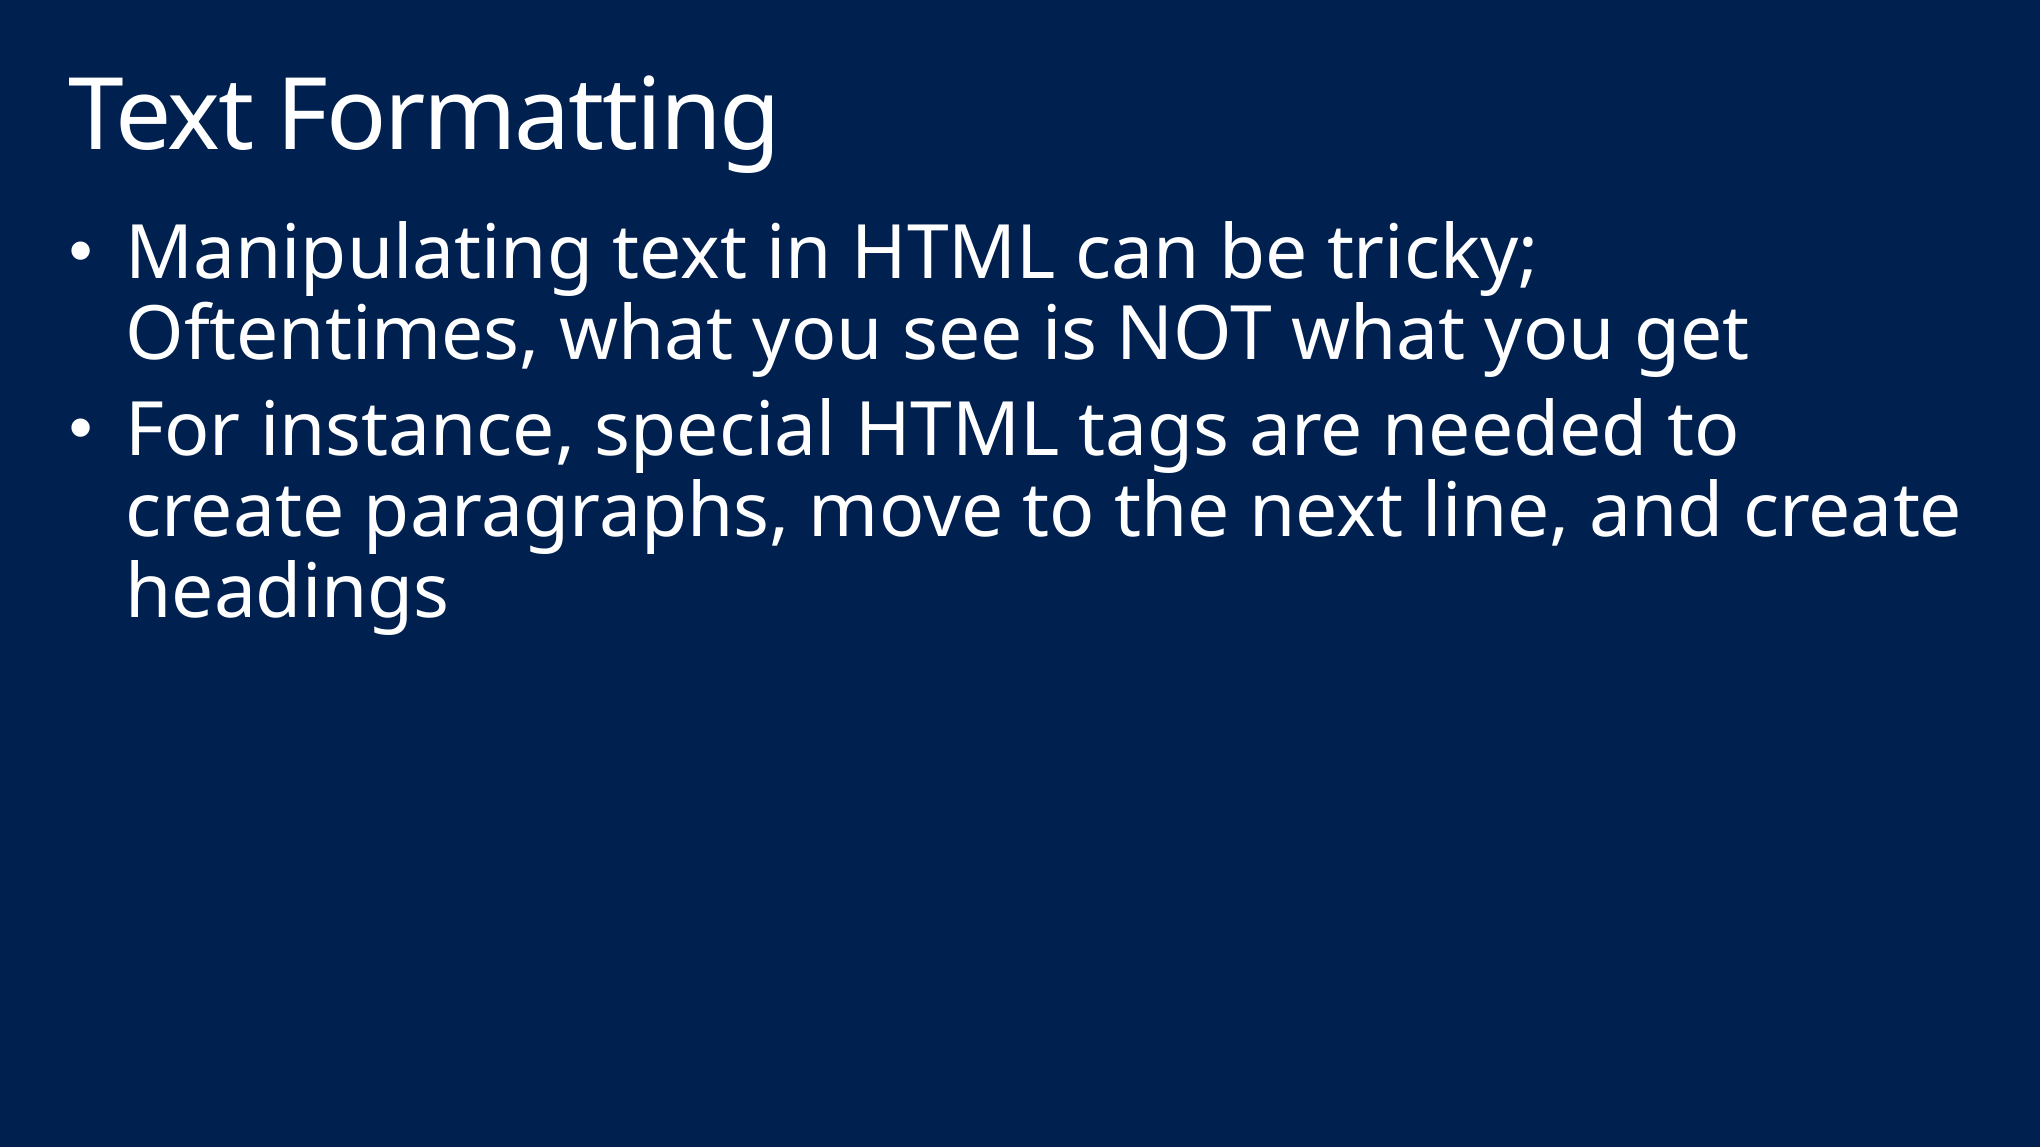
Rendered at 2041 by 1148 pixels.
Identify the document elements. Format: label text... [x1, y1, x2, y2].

title Text Formatting [45, 48, 1996, 199]
list Manipulating text in HTML can be tricky; Oftentimes, what you see is NOT what you get For instance, special HTML tags are needed to create paragraphs, move to the next line, and create headings [45, 199, 1996, 675]
